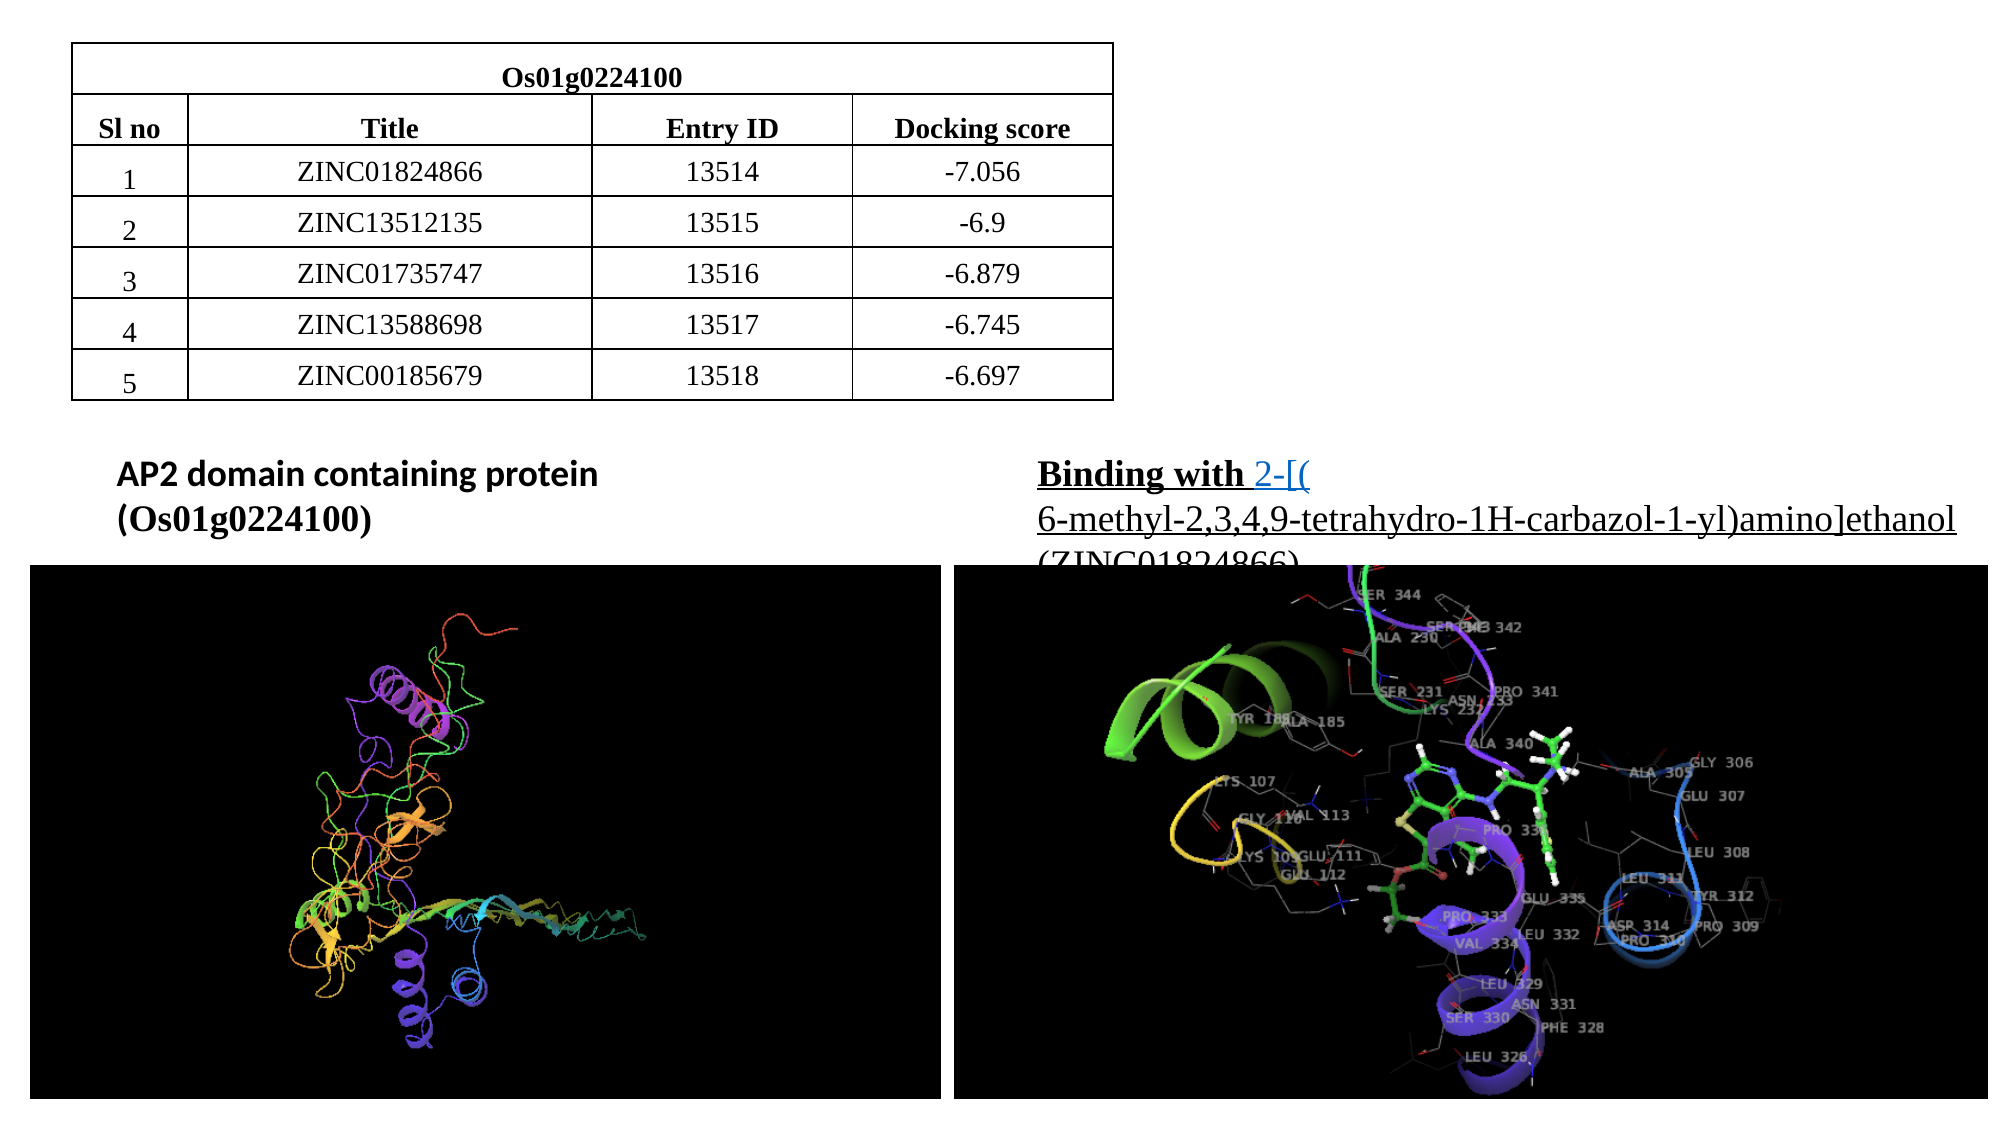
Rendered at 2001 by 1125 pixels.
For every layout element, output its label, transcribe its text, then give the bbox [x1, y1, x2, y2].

table_cell 5 [73, 350, 187, 399]
table_cell 4 [73, 299, 187, 348]
table_cell Title [189, 95, 591, 144]
table_cell Docking score [853, 95, 1112, 144]
table_cell 13517 [593, 299, 852, 348]
table_cell 13516 [593, 248, 852, 297]
text_box Binding with 2-[(6-methyl-2,3,4,9-tetrahydro-1H-carbazol-1-yl)amino]ethanol (ZINC01824866) [1022, 441, 1973, 565]
table_cell 1 [73, 146, 187, 195]
text_box AP2 domain containing protein (Os01g0224100) [101, 441, 869, 546]
table_cell ZINC13588698 [189, 299, 591, 348]
table_cell -6.879 [853, 248, 1112, 297]
table_cell 2 [73, 197, 187, 246]
picture [954, 565, 1988, 1099]
table_cell -6.697 [853, 350, 1112, 399]
table_cell ZINC13512135 [189, 197, 591, 246]
picture [30, 565, 941, 1099]
table_header Os01g0224100 [73, 44, 1112, 93]
table_cell -6.745 [853, 299, 1112, 348]
table_cell ZINC01735747 [189, 248, 591, 297]
table_cell 13515 [593, 197, 852, 246]
table_cell -6.9 [853, 197, 1112, 246]
table_cell ZINC01824866 [189, 146, 591, 195]
table_cell Sl no [73, 95, 187, 144]
table_cell -7.056 [853, 146, 1112, 195]
table_cell 13518 [593, 350, 852, 399]
table_cell 13514 [593, 146, 852, 195]
table_cell 3 [73, 248, 187, 297]
table_cell Entry ID [593, 95, 852, 144]
table_cell ZINC00185679 [189, 350, 591, 399]
